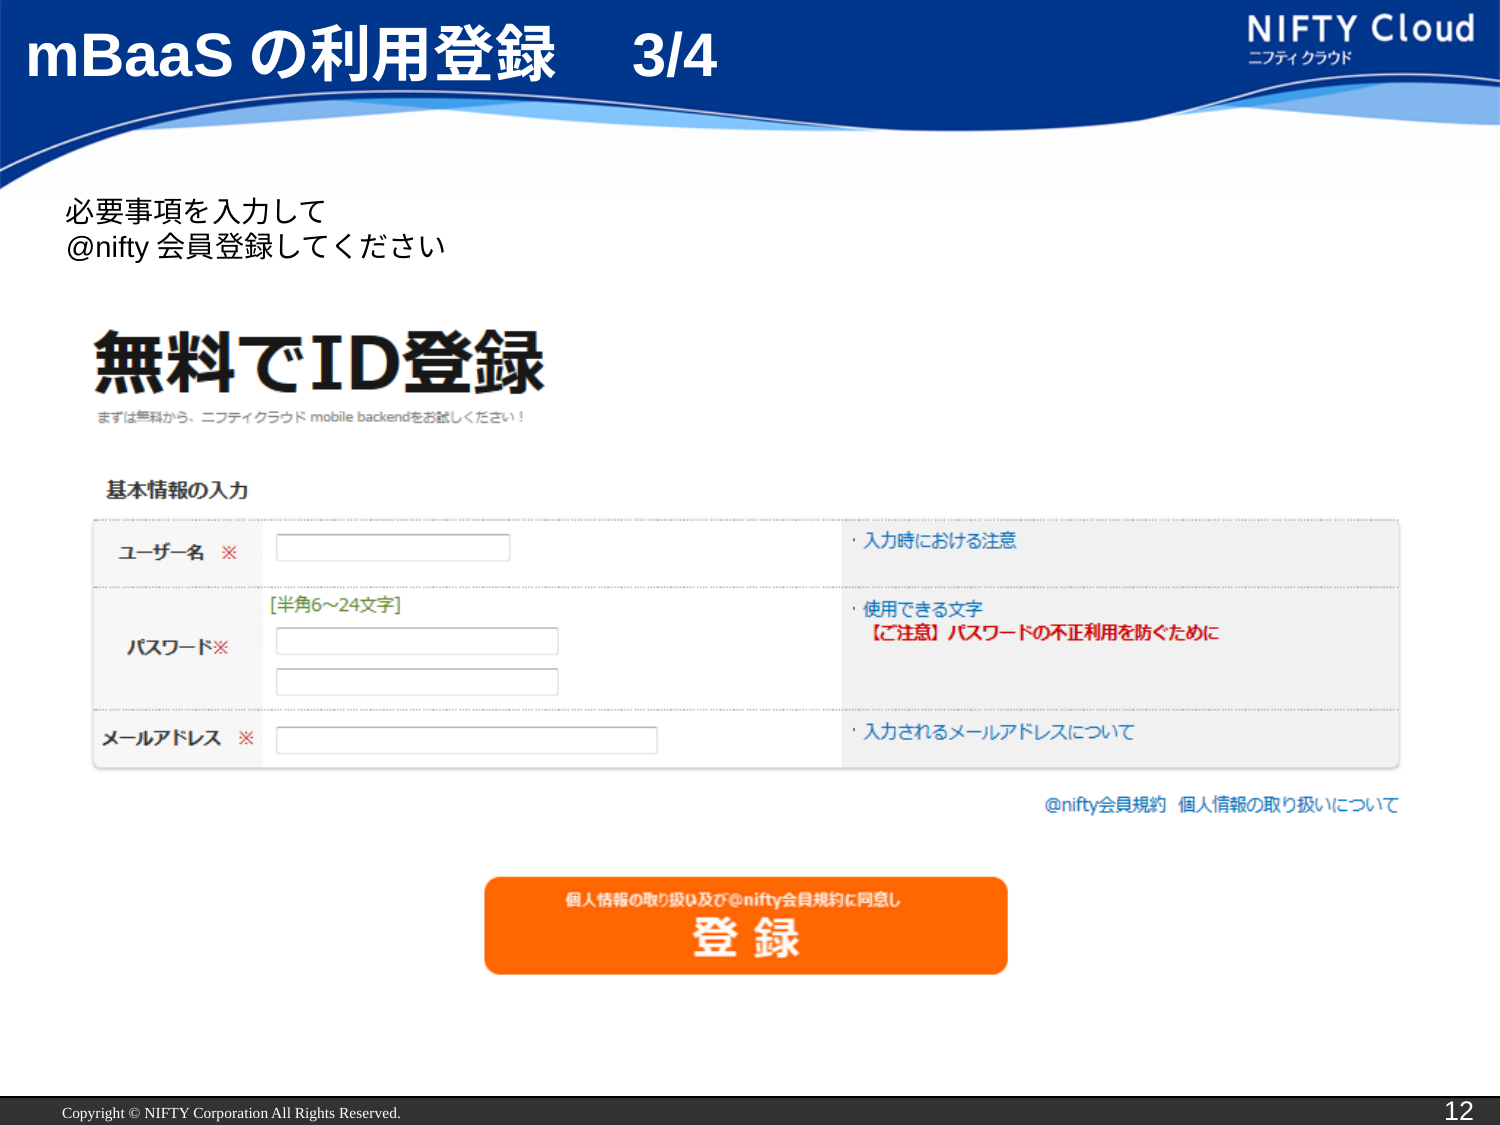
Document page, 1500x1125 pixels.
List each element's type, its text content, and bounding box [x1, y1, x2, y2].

text_box 必要事項を入力して @nifty会員登録してください [51, 185, 462, 271]
picture [0, 0, 1500, 195]
title mBaaSの利用登録 3/4 [10, 7, 1361, 112]
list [74, 308, 1426, 988]
